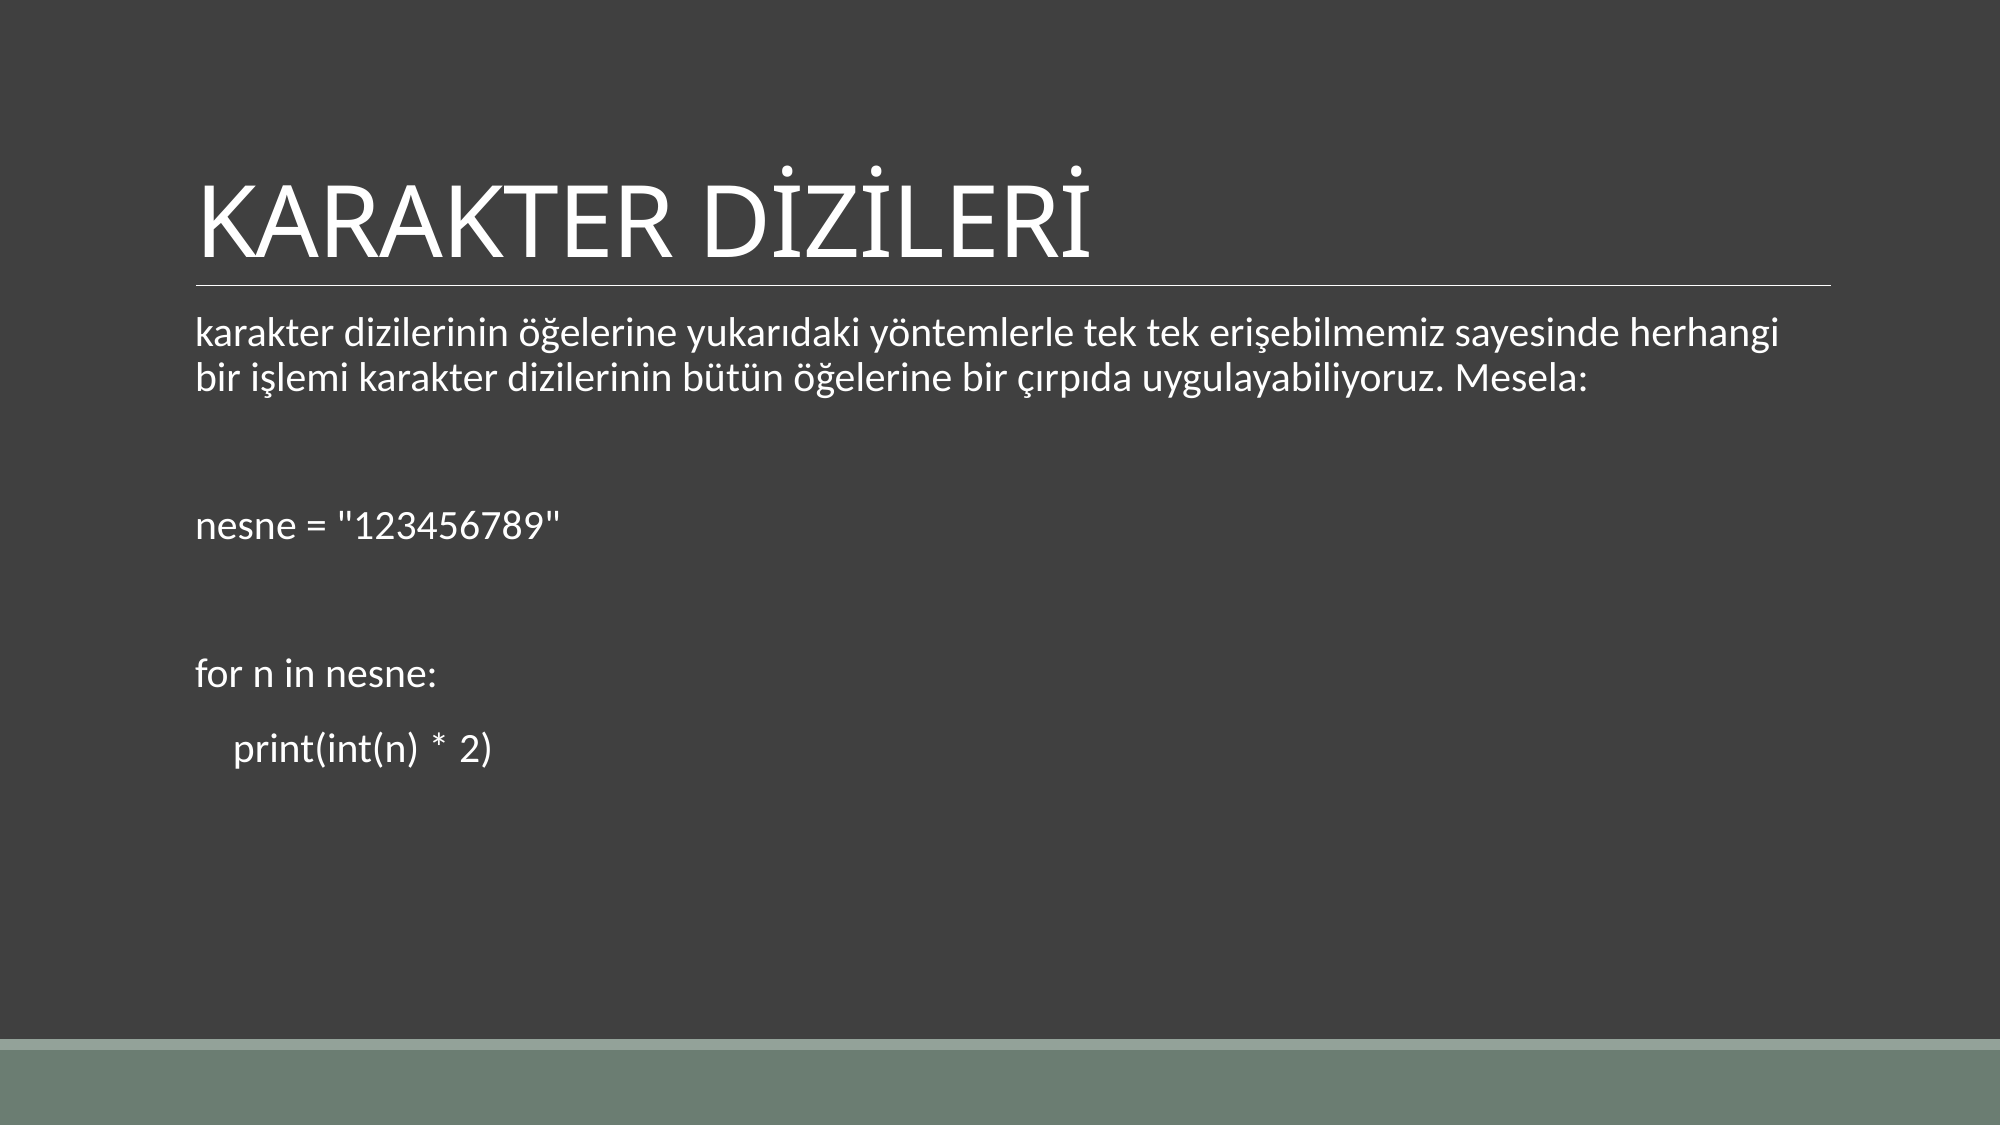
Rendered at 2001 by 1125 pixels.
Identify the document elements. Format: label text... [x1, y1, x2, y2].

list karakter dizilerinin öğelerine yukarıdaki yöntemlerle tek tek erişebilmemiz sayesinde herhangi bir işlemi karakter dizilerinin bütün öğelerine bir çırpıda uygulayabiliyoruz. Mesela: nesne = "123456789" for n in nesne: print(int(n) * 2) [180, 302, 1830, 963]
title KARAKTER DİZİLERİ [180, 47, 1830, 285]
